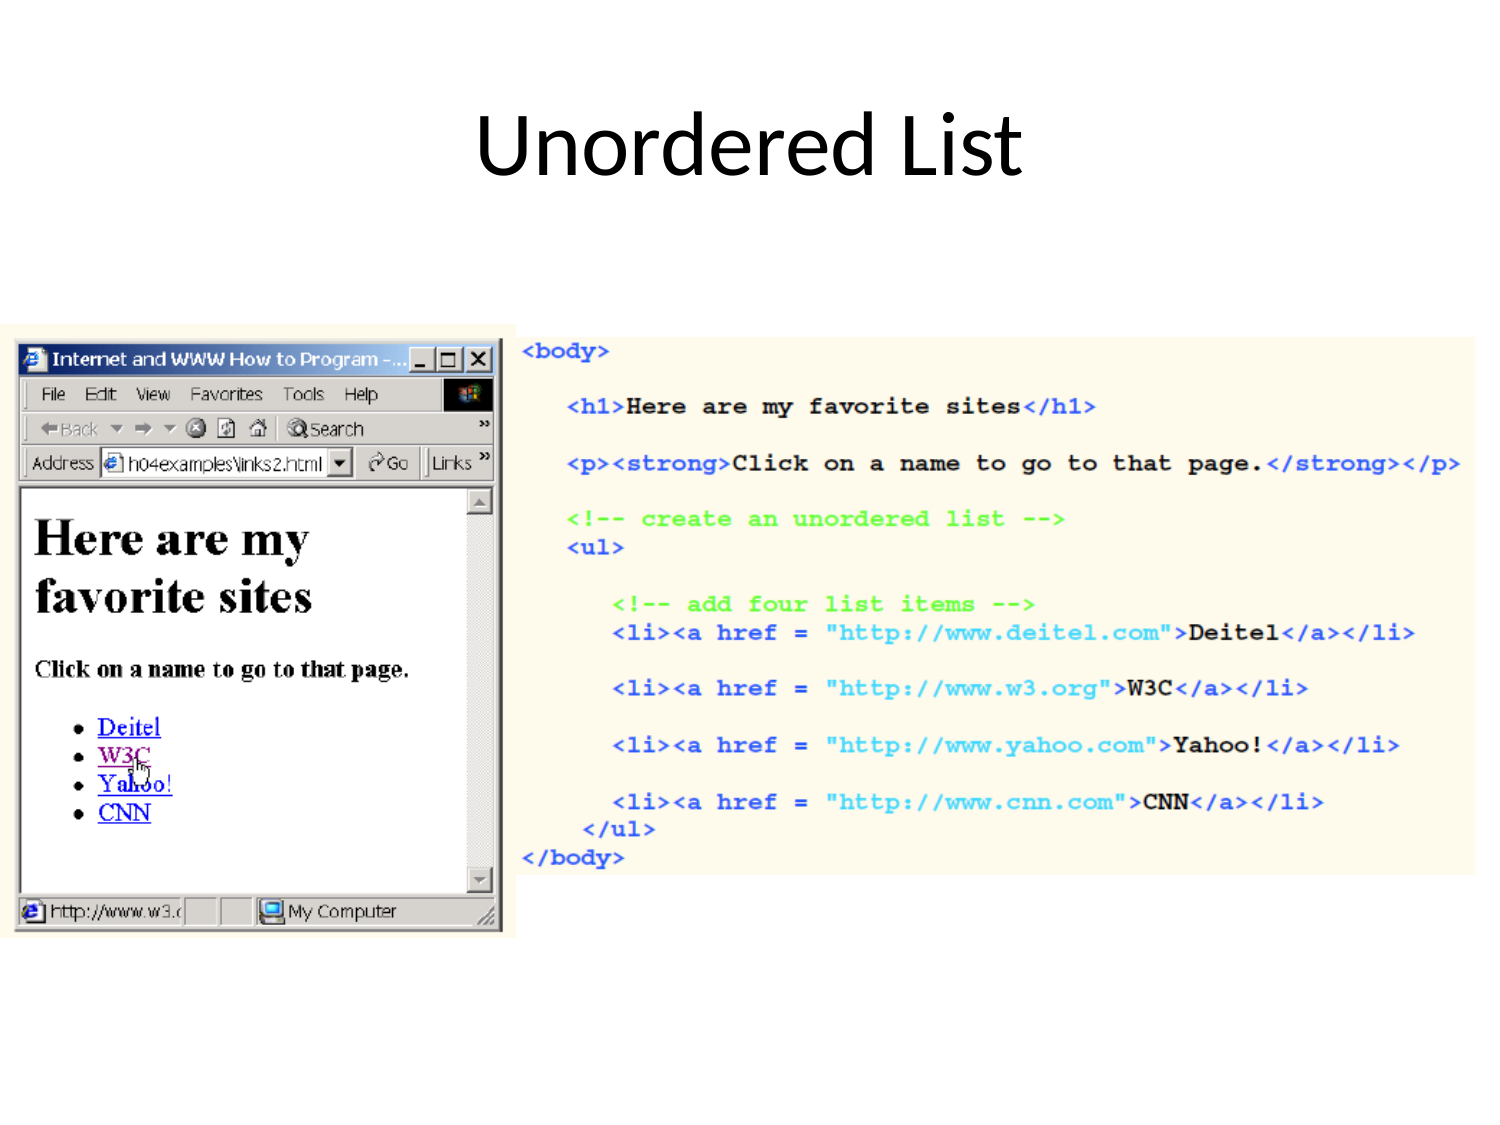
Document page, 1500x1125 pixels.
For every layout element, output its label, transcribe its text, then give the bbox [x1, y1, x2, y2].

picture [0, 324, 1476, 938]
title Unordered List [75, 45, 1425, 233]
